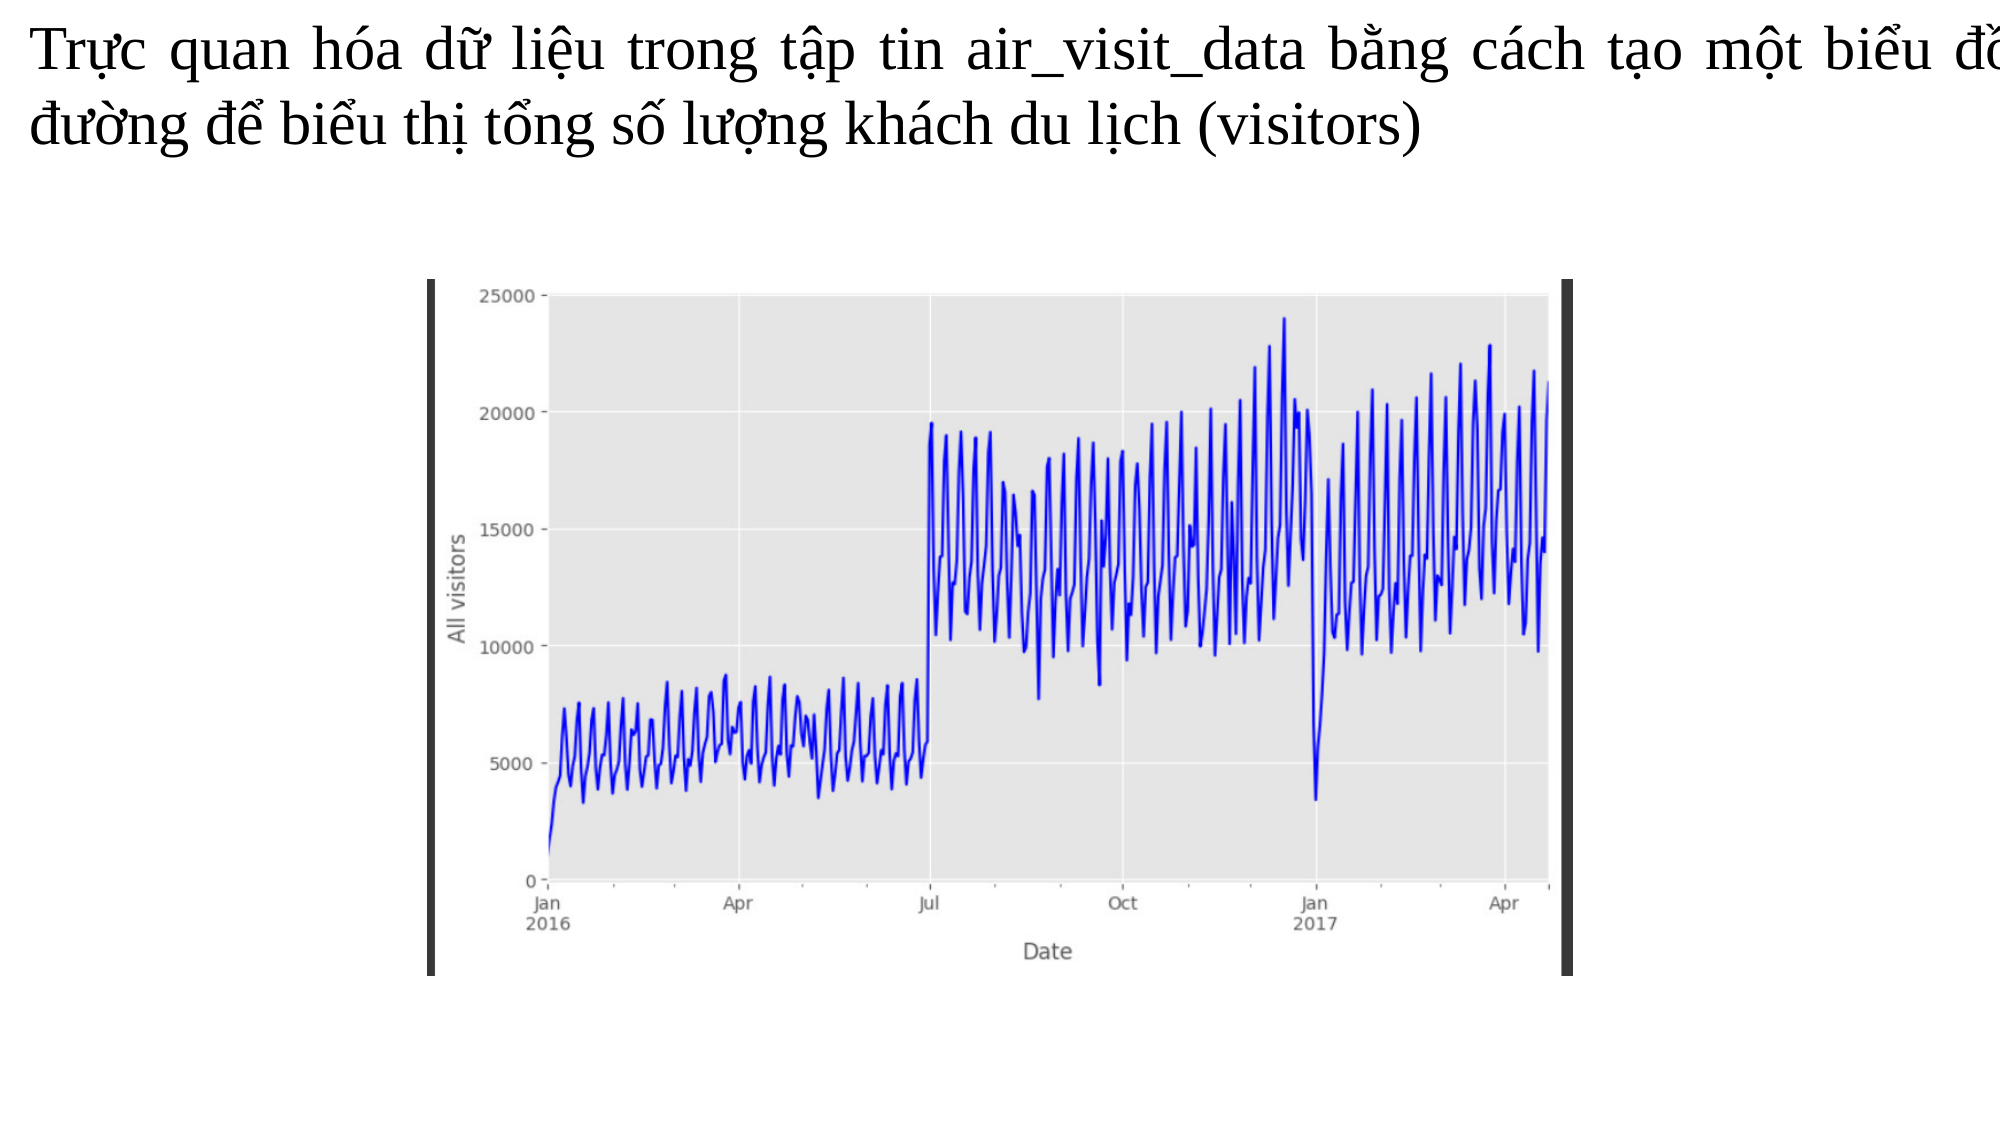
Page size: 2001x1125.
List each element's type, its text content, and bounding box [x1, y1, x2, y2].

picture [427, 279, 1573, 977]
text_box Trực quan hóa dữ liệu trong tập tin air_visit_data bằng cách tạo một biểu đồ đường để biểu thị tổng số lượng khách du lịch (visitors) [14, 0, 2000, 165]
text_box [66, 165, 2000, 1097]
